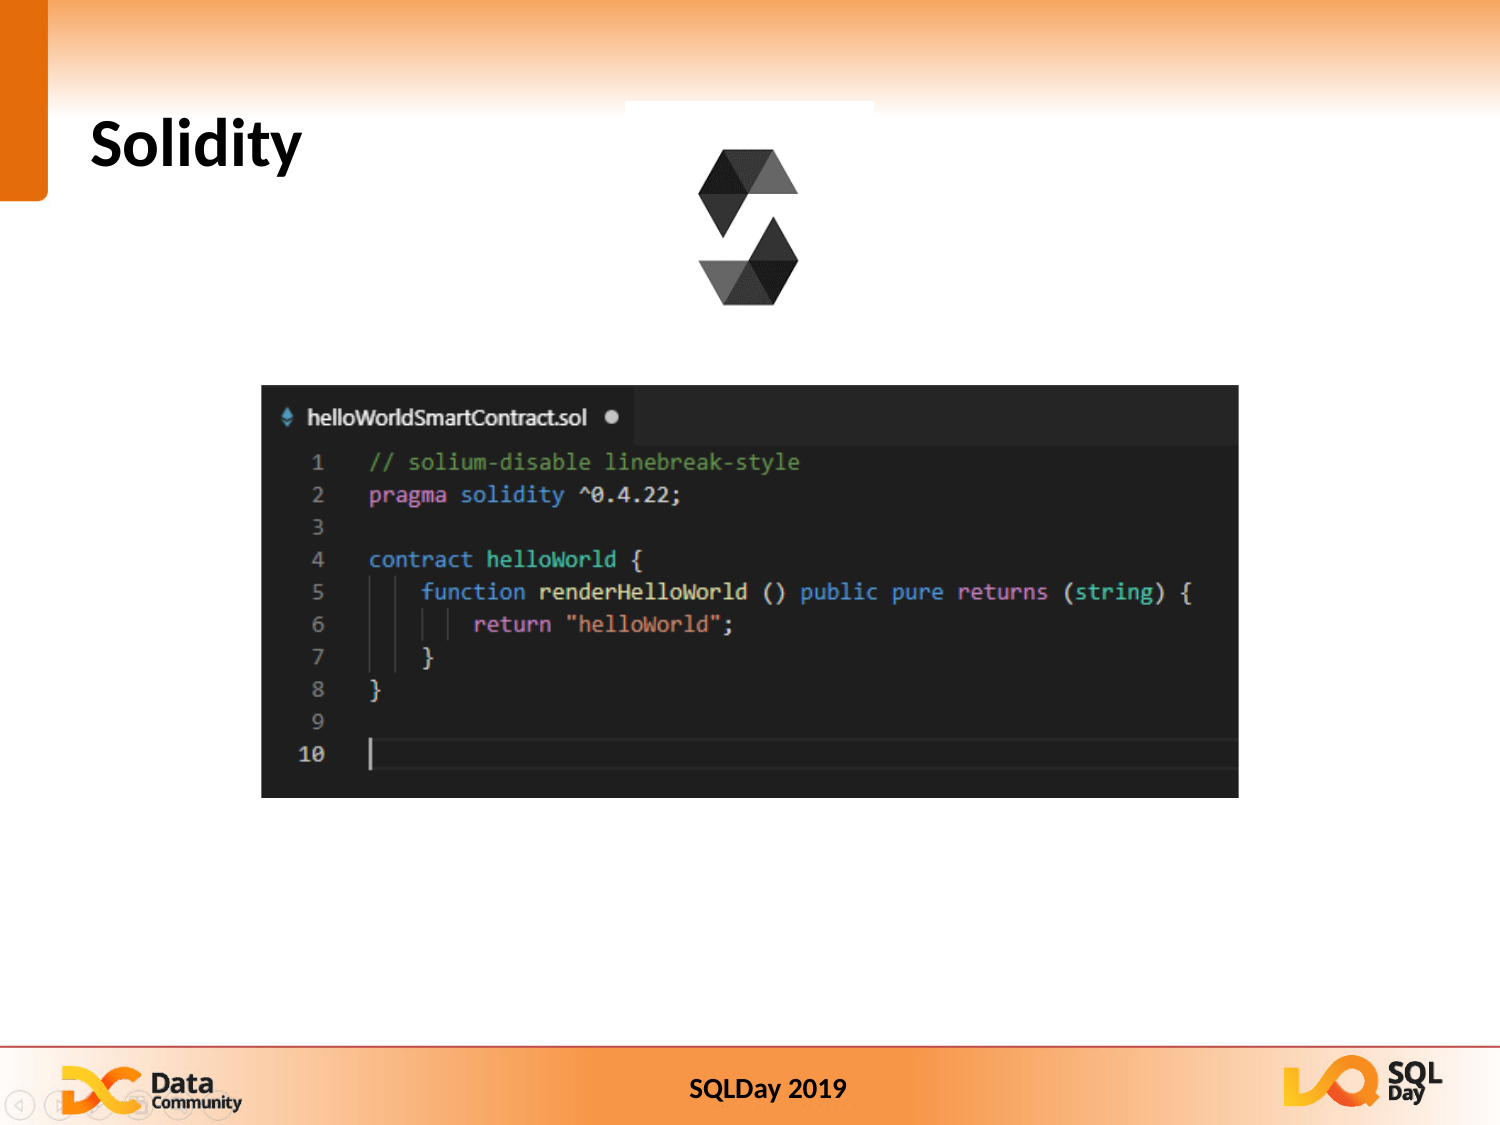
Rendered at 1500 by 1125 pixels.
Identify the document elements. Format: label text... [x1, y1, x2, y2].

title Solidity [75, 45, 1425, 233]
picture [0, 0, 1500, 1125]
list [260, 385, 1239, 798]
